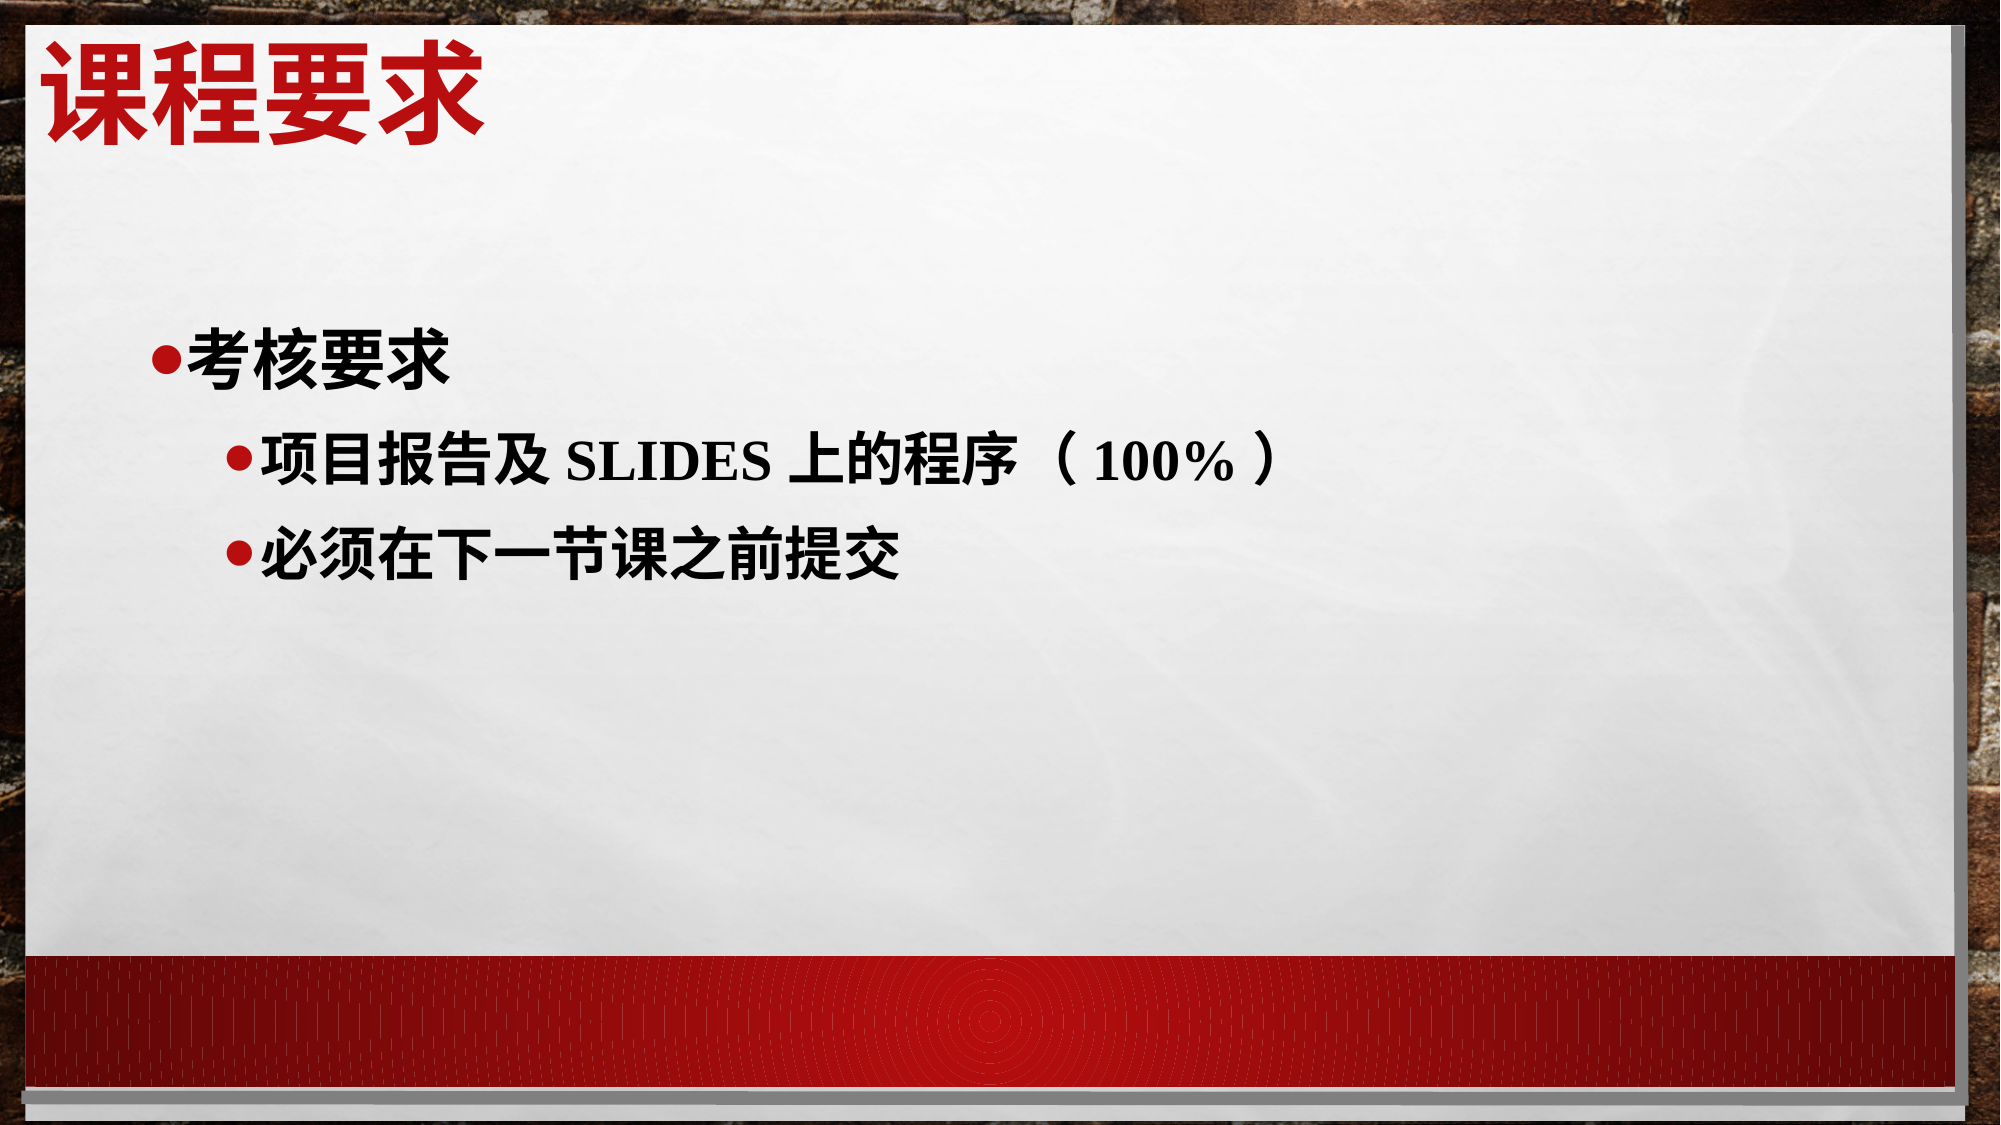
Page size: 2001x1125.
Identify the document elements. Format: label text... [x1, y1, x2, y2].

picture [0, 0, 2000, 1125]
title 课程要求 [22, 4, 1916, 194]
list 考核要求 项目报告及slides上的程序（100%） 必须在下一节课之前提交 [133, 193, 1884, 884]
